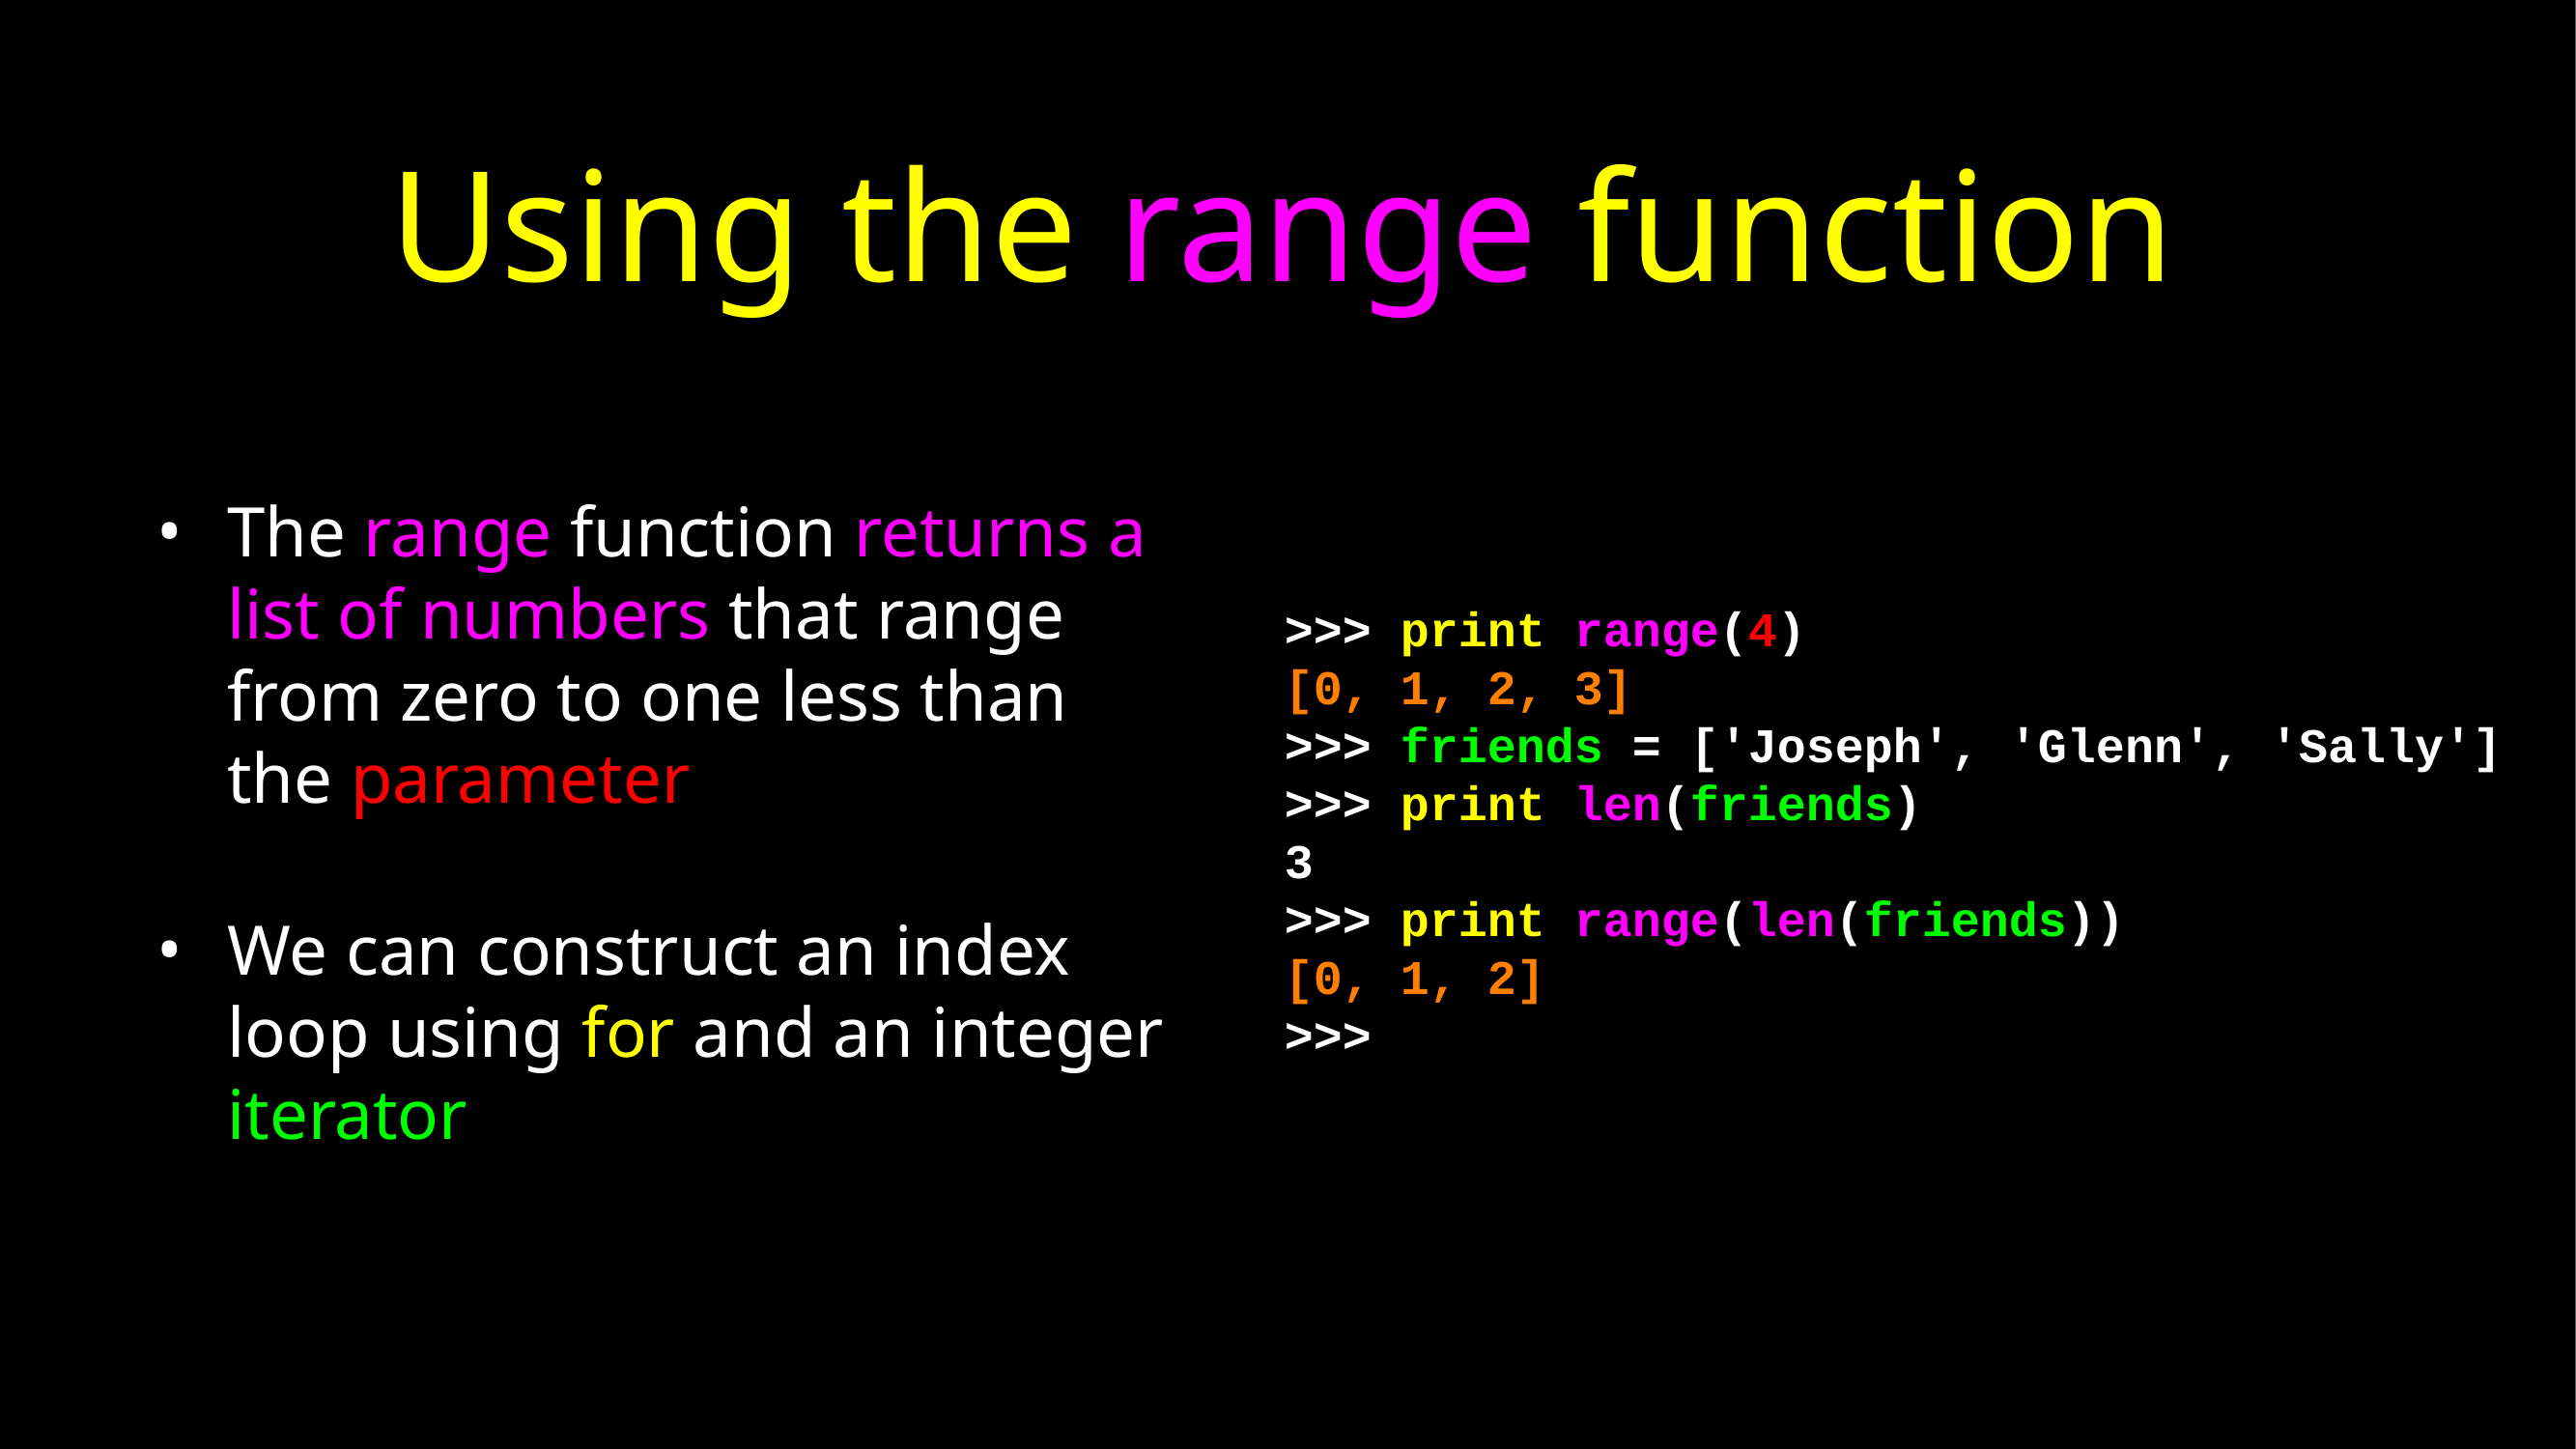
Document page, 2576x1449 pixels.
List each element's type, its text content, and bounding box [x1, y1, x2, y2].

list The range function returns a list of numbers that range from zero to one less than the parameter We can construct an index loop using for and an integer iterator [149, 424, 1186, 1217]
text_box >>> print range(4) [0, 1, 2, 3] >>> friends = ['Joseph', 'Glenn', 'Sally'] >>> print len(friends) 3 >>> print range(len(friends)) [0, 1, 2] >>> [1284, 478, 2528, 1181]
title Using the range function [183, 38, 2381, 403]
